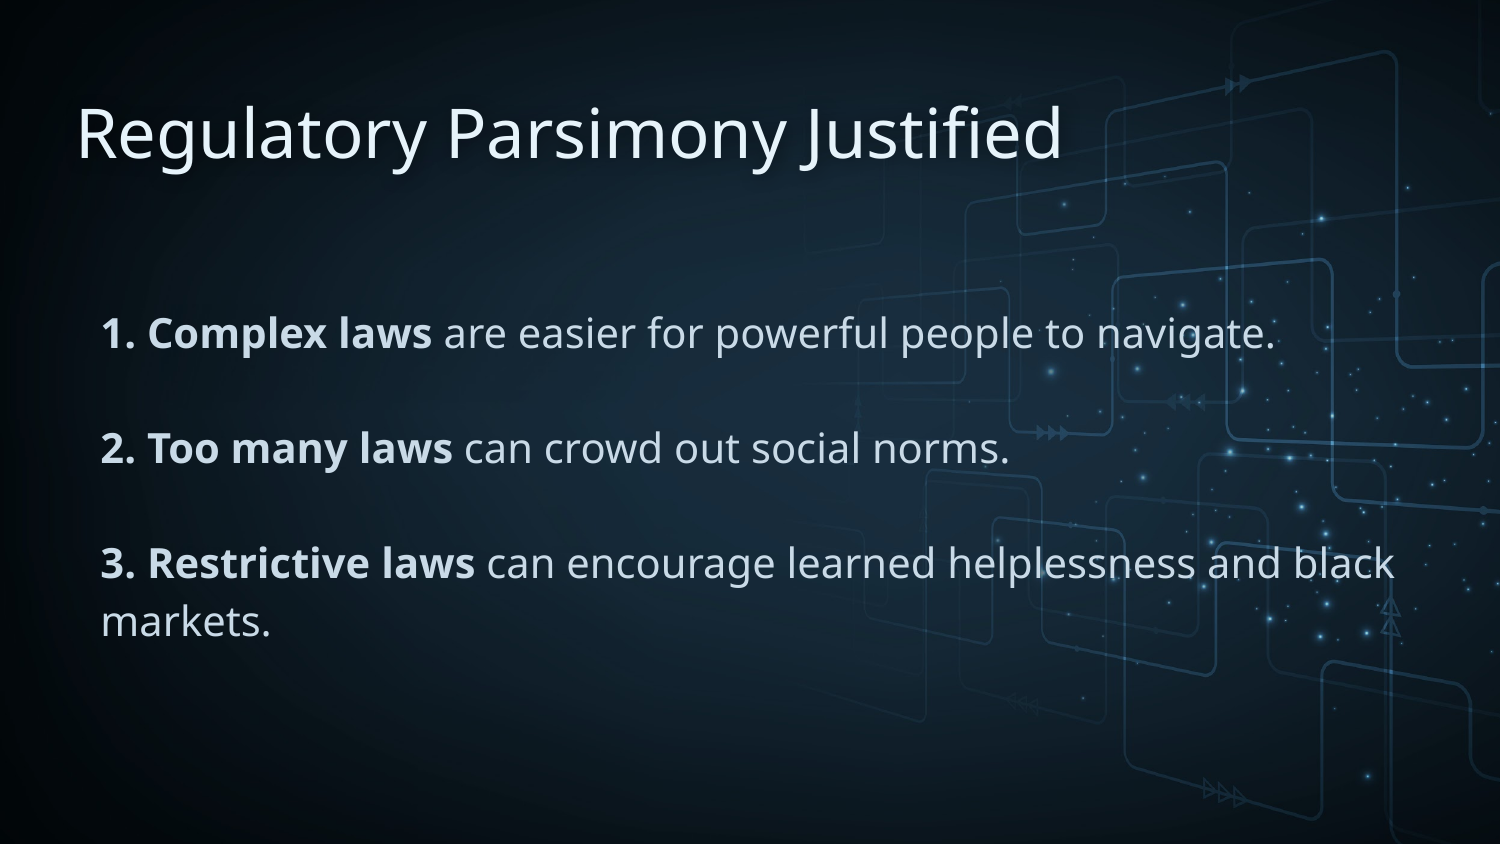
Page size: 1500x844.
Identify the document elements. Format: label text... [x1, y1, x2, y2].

picture [0, 0, 1500, 844]
text_box Regulatory Parsimony Justified [75, 74, 1448, 216]
text_box 1. Complex laws are easier for powerful people to navigate. 2. Too many laws can crowd out social norms. 3. Restrictive laws can encourage learned helplessness and black markets. [83, 284, 1416, 660]
